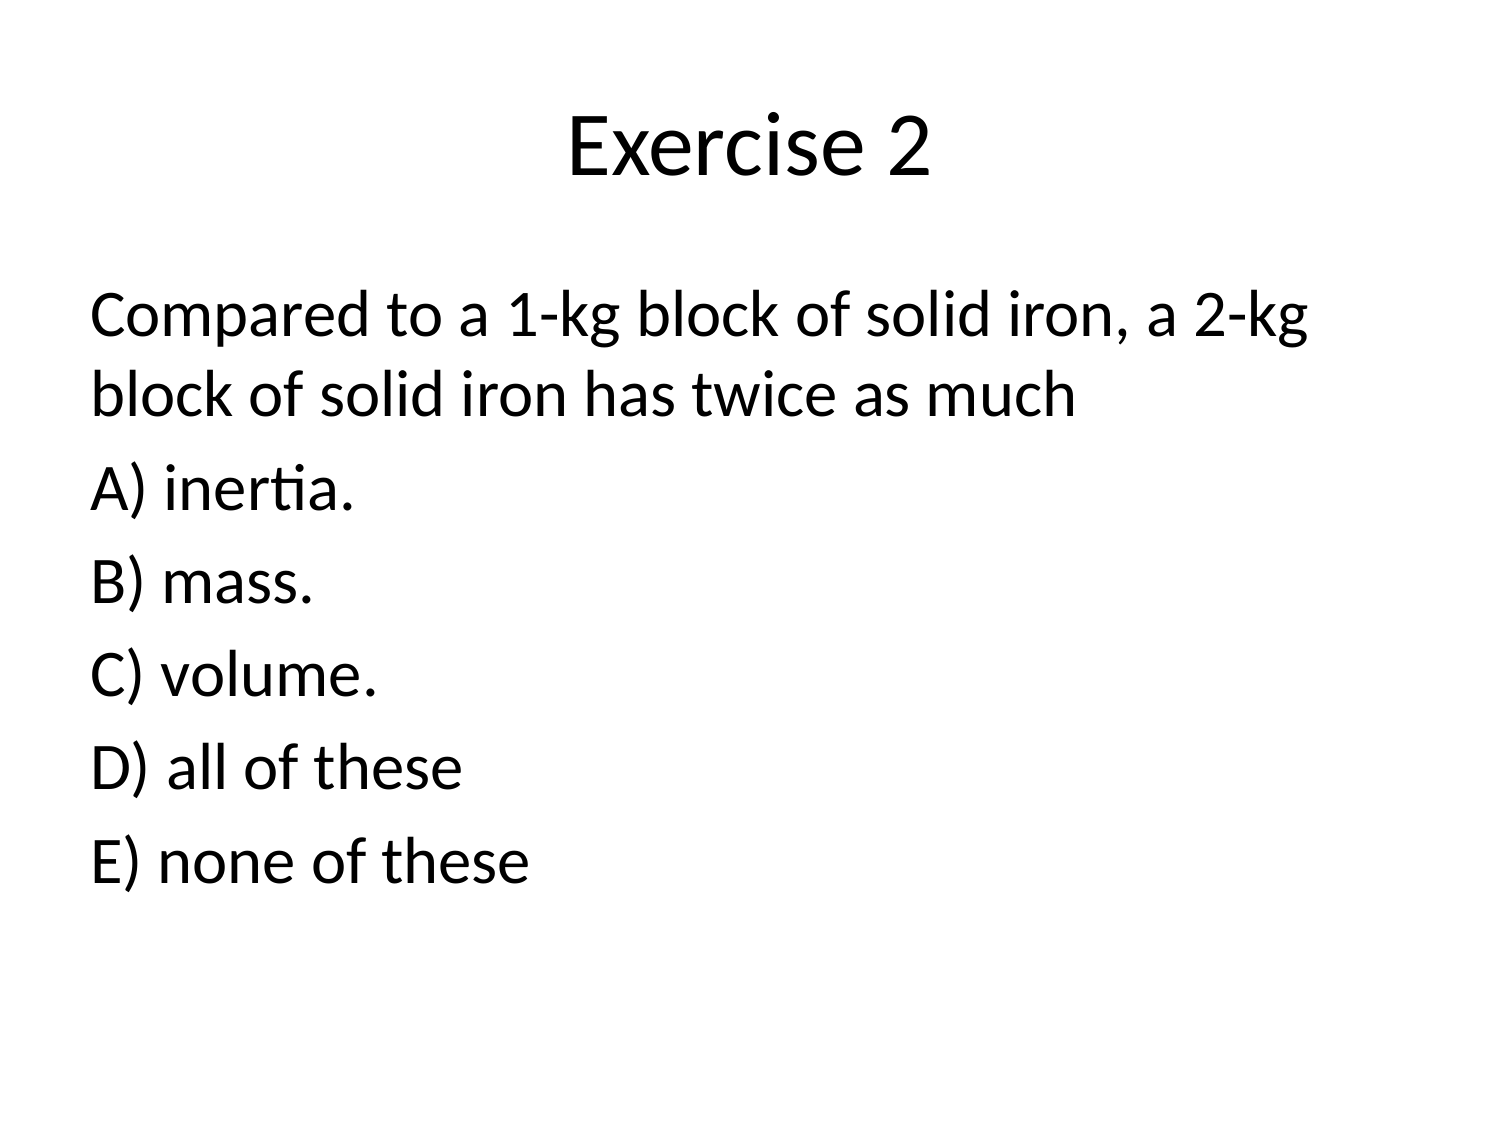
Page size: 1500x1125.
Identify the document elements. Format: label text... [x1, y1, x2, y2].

list Compared to a 1-kg block of solid iron, a 2-kg block of solid iron has twice as much A) inertia. B) mass. C) volume. D) all of these E) none of these [75, 262, 1425, 1005]
title Exercise 2 [75, 45, 1425, 233]
